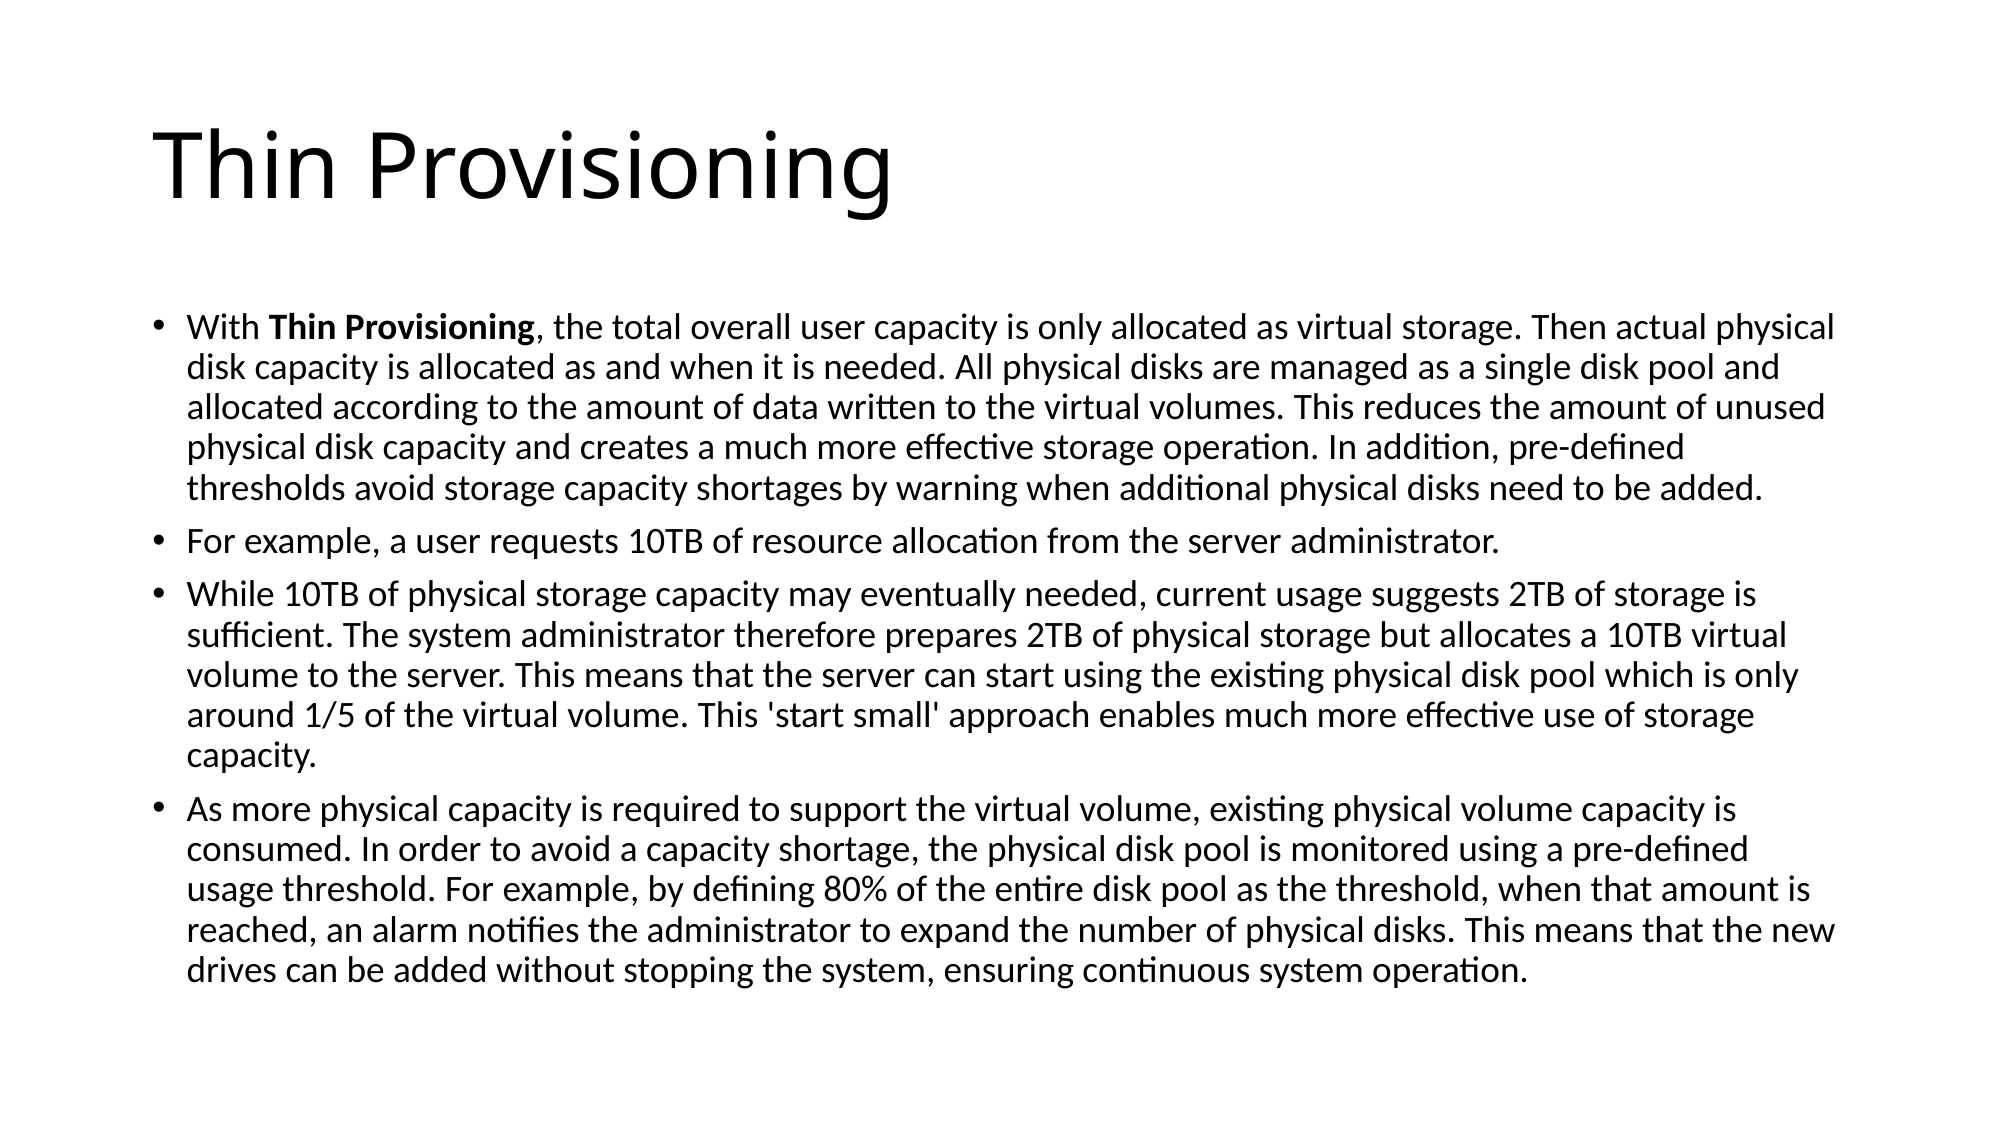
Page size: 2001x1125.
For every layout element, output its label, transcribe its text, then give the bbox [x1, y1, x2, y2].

list With Thin Provisioning, the total overall user capacity is only allocated as virtual storage. Then actual physical disk capacity is allocated as and when it is needed. All physical disks are managed as a single disk pool and allocated according to the amount of data written to the virtual volumes. This reduces the amount of unused physical disk capacity and creates a much more effective storage operation. In addition, pre-defined thresholds avoid storage capacity shortages by warning when additional physical disks need to be added. For example, a user requests 10TB of resource allocation from the server administrator. While 10TB of physical storage capacity may eventually needed, current usage suggests 2TB of storage is sufficient. The system administrator therefore prepares 2TB of physical storage but allocates a 10TB virtual volume to the server. This means that the server can start using the existing physical disk pool which is only around 1/5 of the virtual volume. This 'start small' approach enables much more effective use of storage capacity. As more physical capacity is required to support the virtual volume, existing physical volume capacity is consumed. In order to avoid a capacity shortage, the physical disk pool is monitored using a pre-defined usage threshold. For example, by defining 80% of the entire disk pool as the threshold, when that amount is reached, an alarm notifies the administrator to expand the number of physical disks. This means that the new drives can be added without stopping the system, ensuring continuous system operation. [137, 299, 1863, 1014]
title Thin Provisioning [137, 59, 1863, 278]
